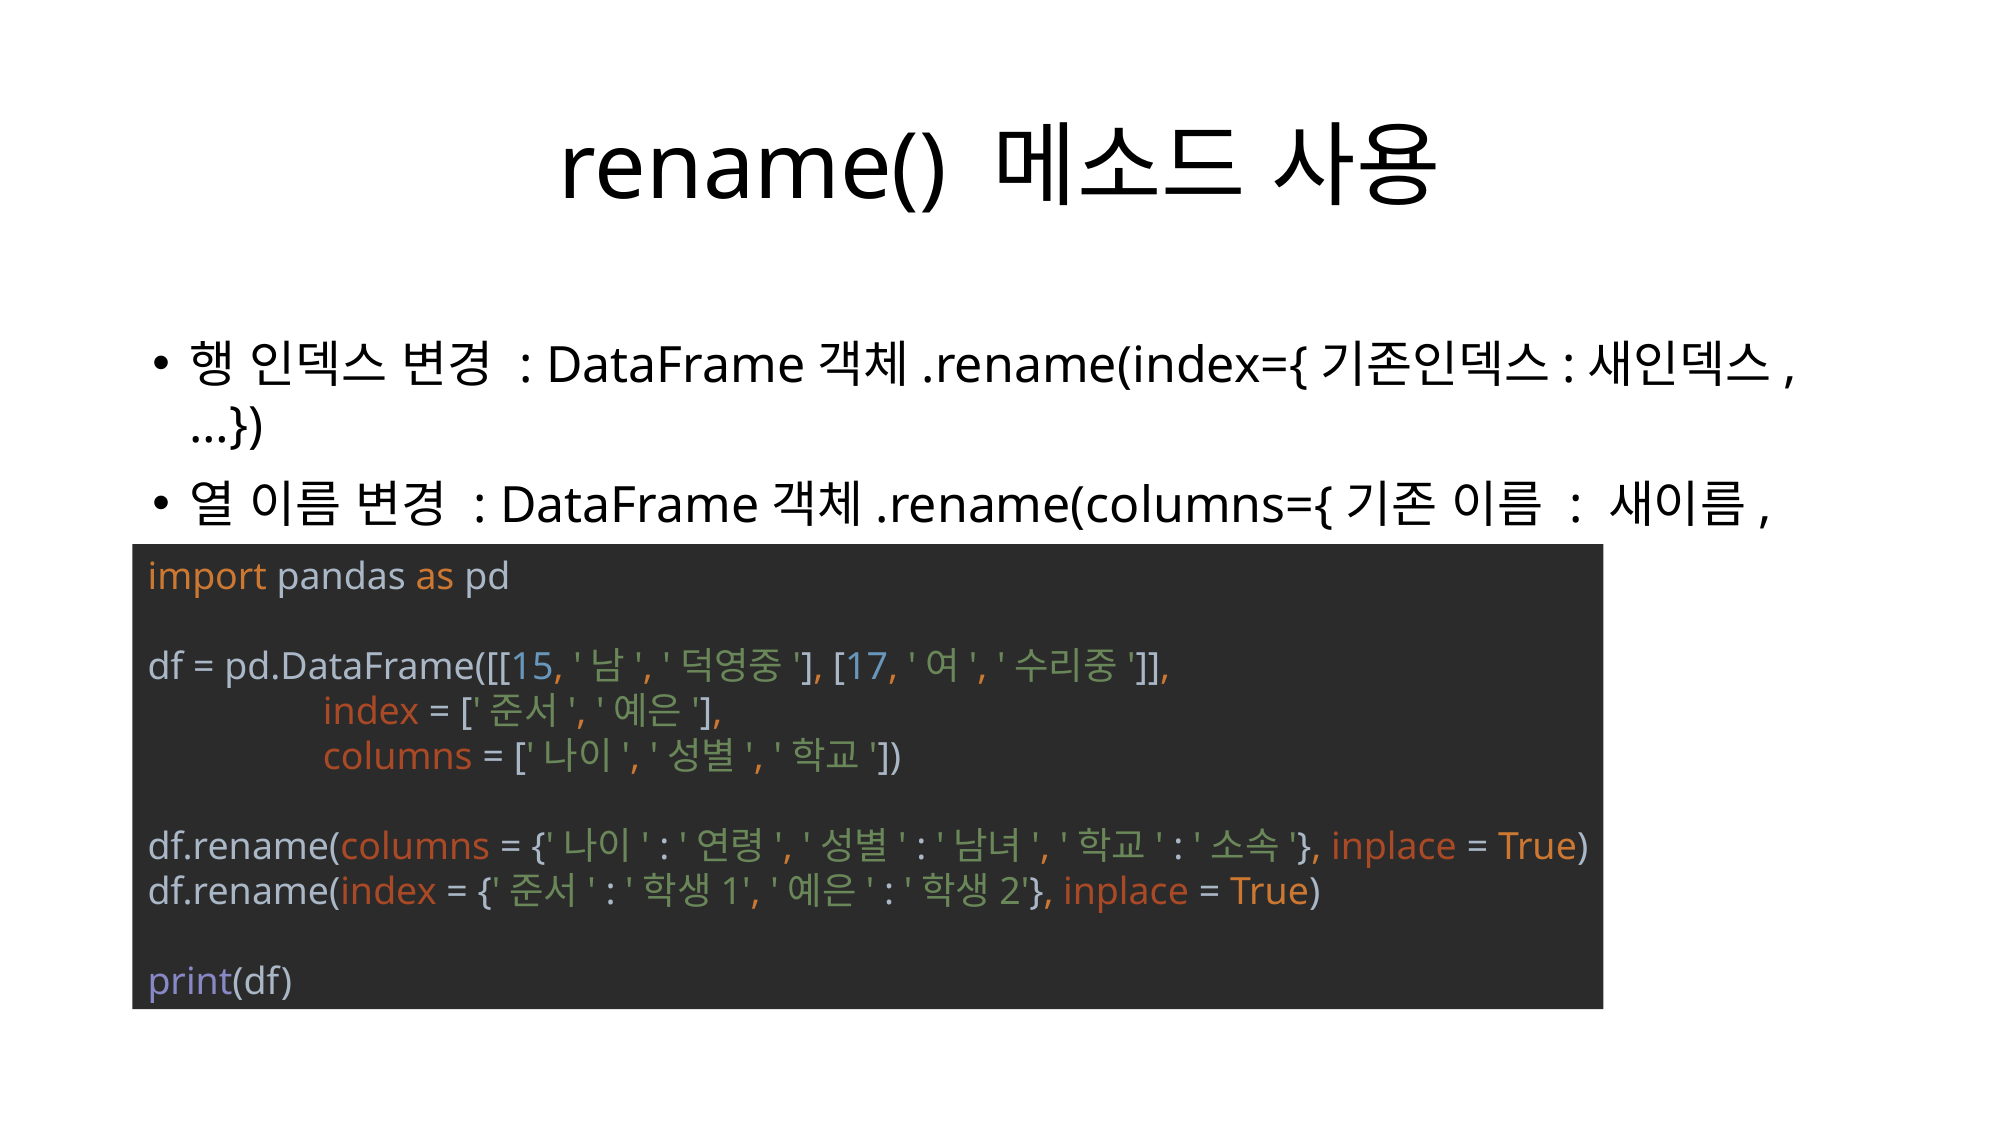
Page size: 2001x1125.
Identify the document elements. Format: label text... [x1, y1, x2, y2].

text_box import pandas as pd df = pd.DataFrame([[15, '남', '덕영중'], [17, '여', '수리중']], index = ['준서', '예은'], columns = ['나이', '성별', '학교']) df.rename(columns = {'나이' : '연령', '성별' : '남녀', '학교' : '소속'}, inplace = True) df.rename(index = {'준서' : '학생1', '예은' : '학생2'}, inplace = True) print(df) [132, 544, 1604, 1010]
list 행 인덱스 변경 : DataFrame객체.rename(index={기존인덱스:새인덱스, …}) 열 이름 변경 : DataFrame객체.rename(columns={기존 이름 : 새이름, …}) [137, 324, 1863, 794]
title rename() 메소드 사용 [137, 59, 1863, 278]
